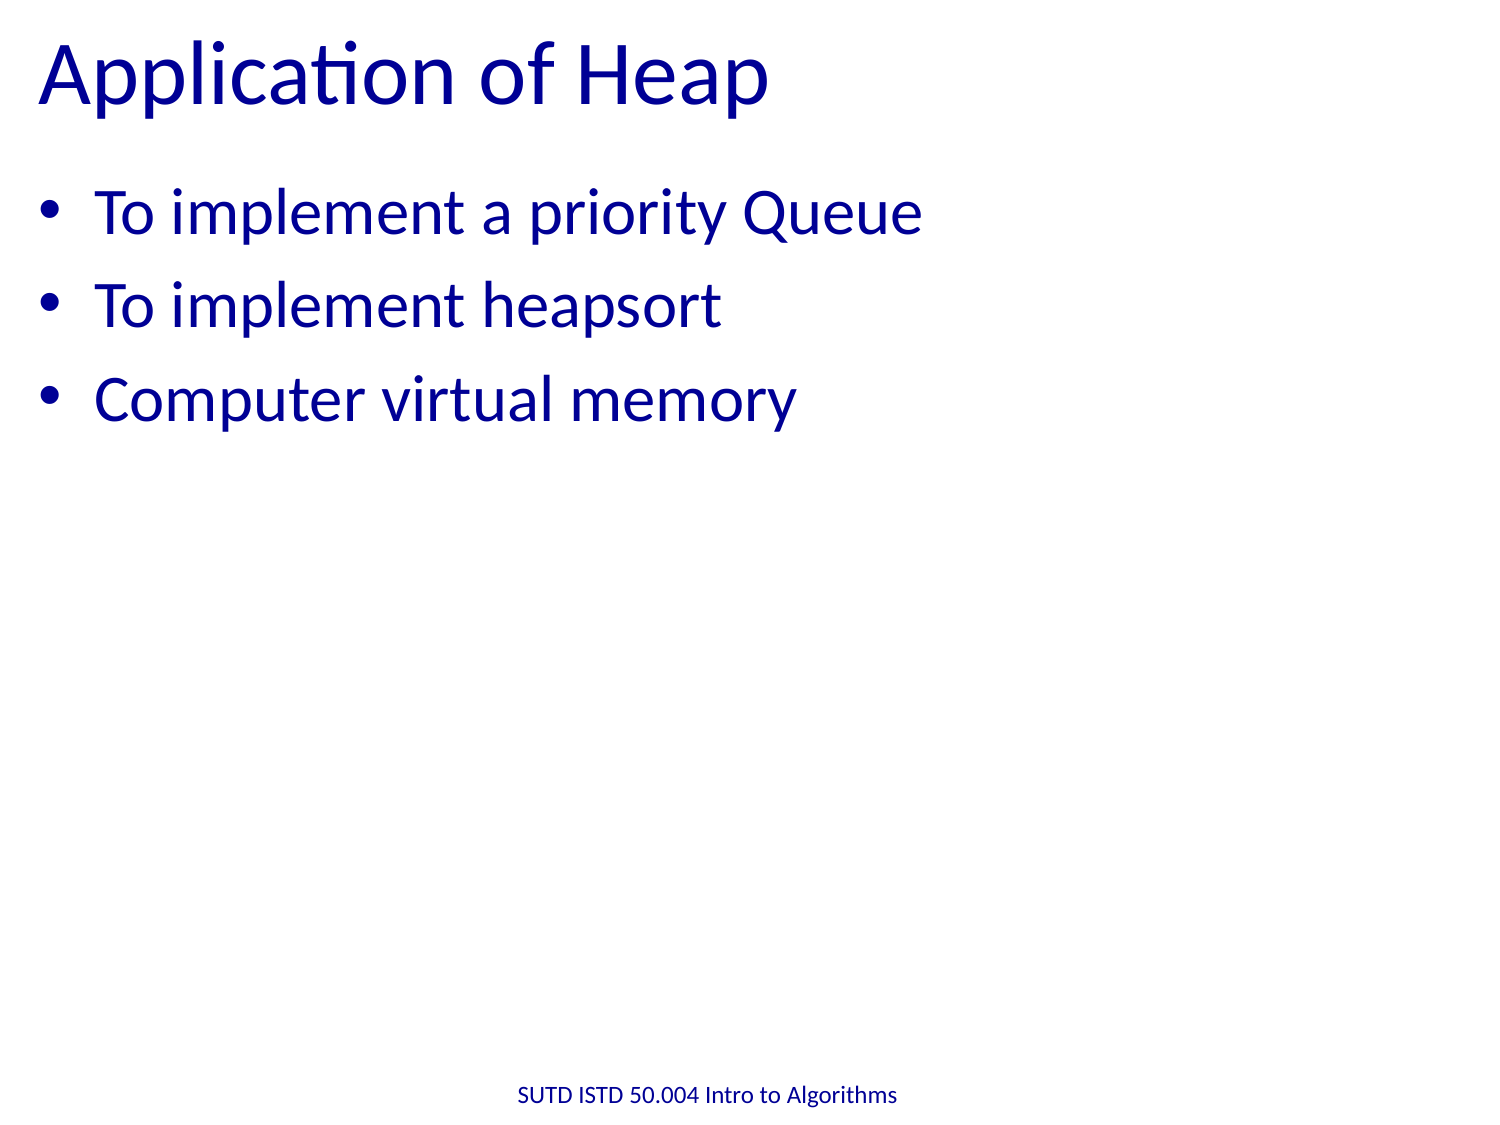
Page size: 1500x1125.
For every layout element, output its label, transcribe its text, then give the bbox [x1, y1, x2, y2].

footer SUTD ISTD 50.004 Intro to Algorithms [473, 1063, 949, 1123]
title Application of Heap [23, 4, 1374, 132]
list To implement a priority Queue To implement heapsort Computer virtual memory [23, 160, 1456, 1026]
